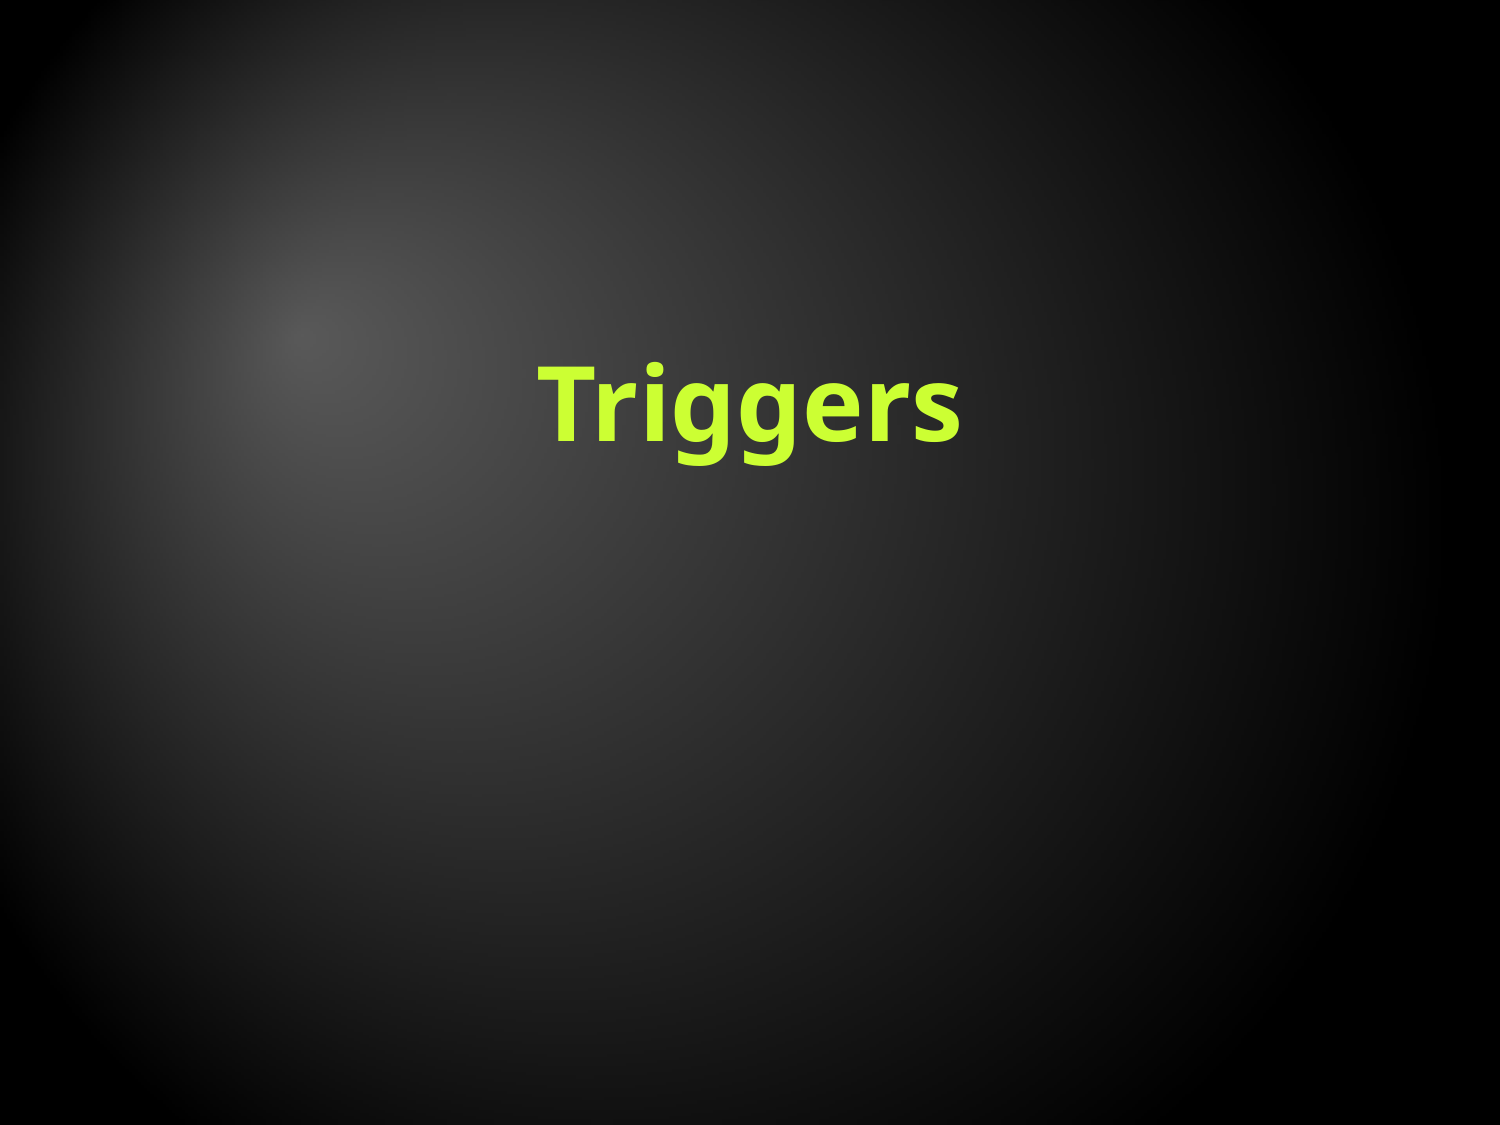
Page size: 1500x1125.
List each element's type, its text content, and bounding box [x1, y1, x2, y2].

picture [0, 0, 1500, 1125]
title Triggers [75, 337, 1425, 450]
